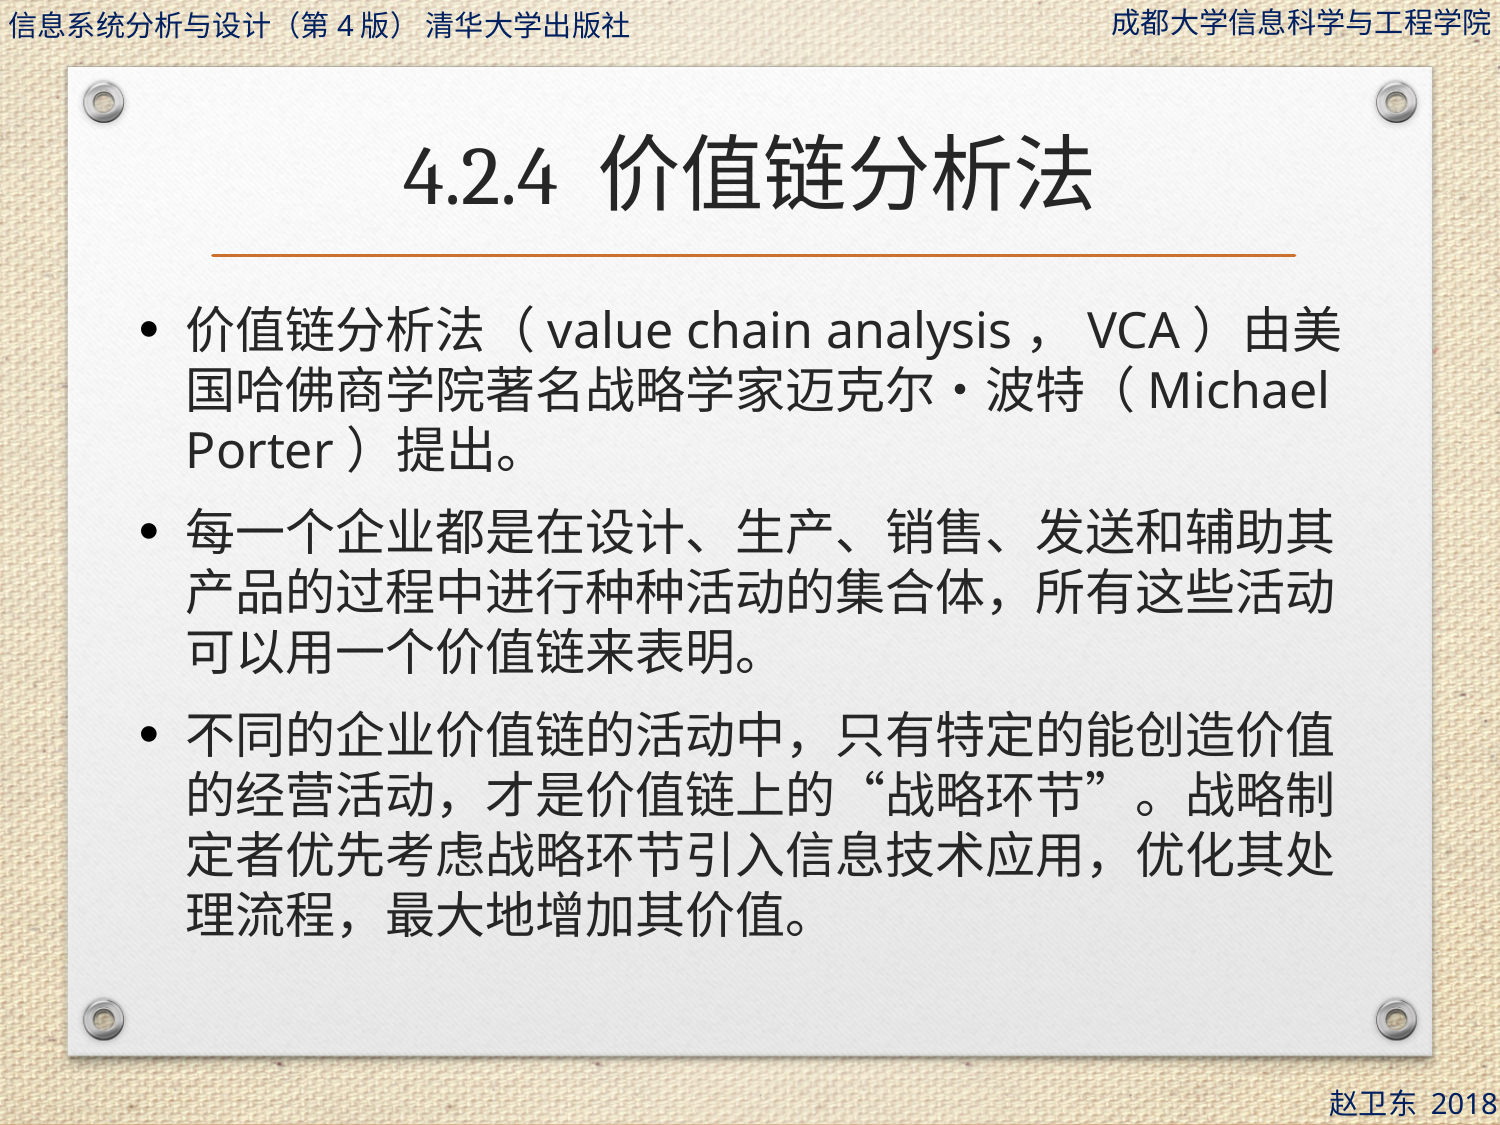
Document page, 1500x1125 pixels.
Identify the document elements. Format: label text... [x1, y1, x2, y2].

picture [0, 0, 1500, 1125]
title 4.2.4 价值链分析法 [135, 107, 1365, 237]
list 价值链分析法（value chain analysis，VCA）由美国哈佛商学院著名战略学家迈克尔•波特（Michael Porter）提出。 每一个企业都是在设计、生产、销售、发送和辅助其产品的过程中进行种种活动的集合体，所有这些活动可以用一个价值链来表明。 不同的企业价值链的活动中，只有特定的能创造价值的经营活动，才是价值链上的“战略环节”。战略制定者优先考虑战略环节引入信息技术应用，优化其处理流程，最大地增加其价值。 [123, 290, 1400, 1035]
